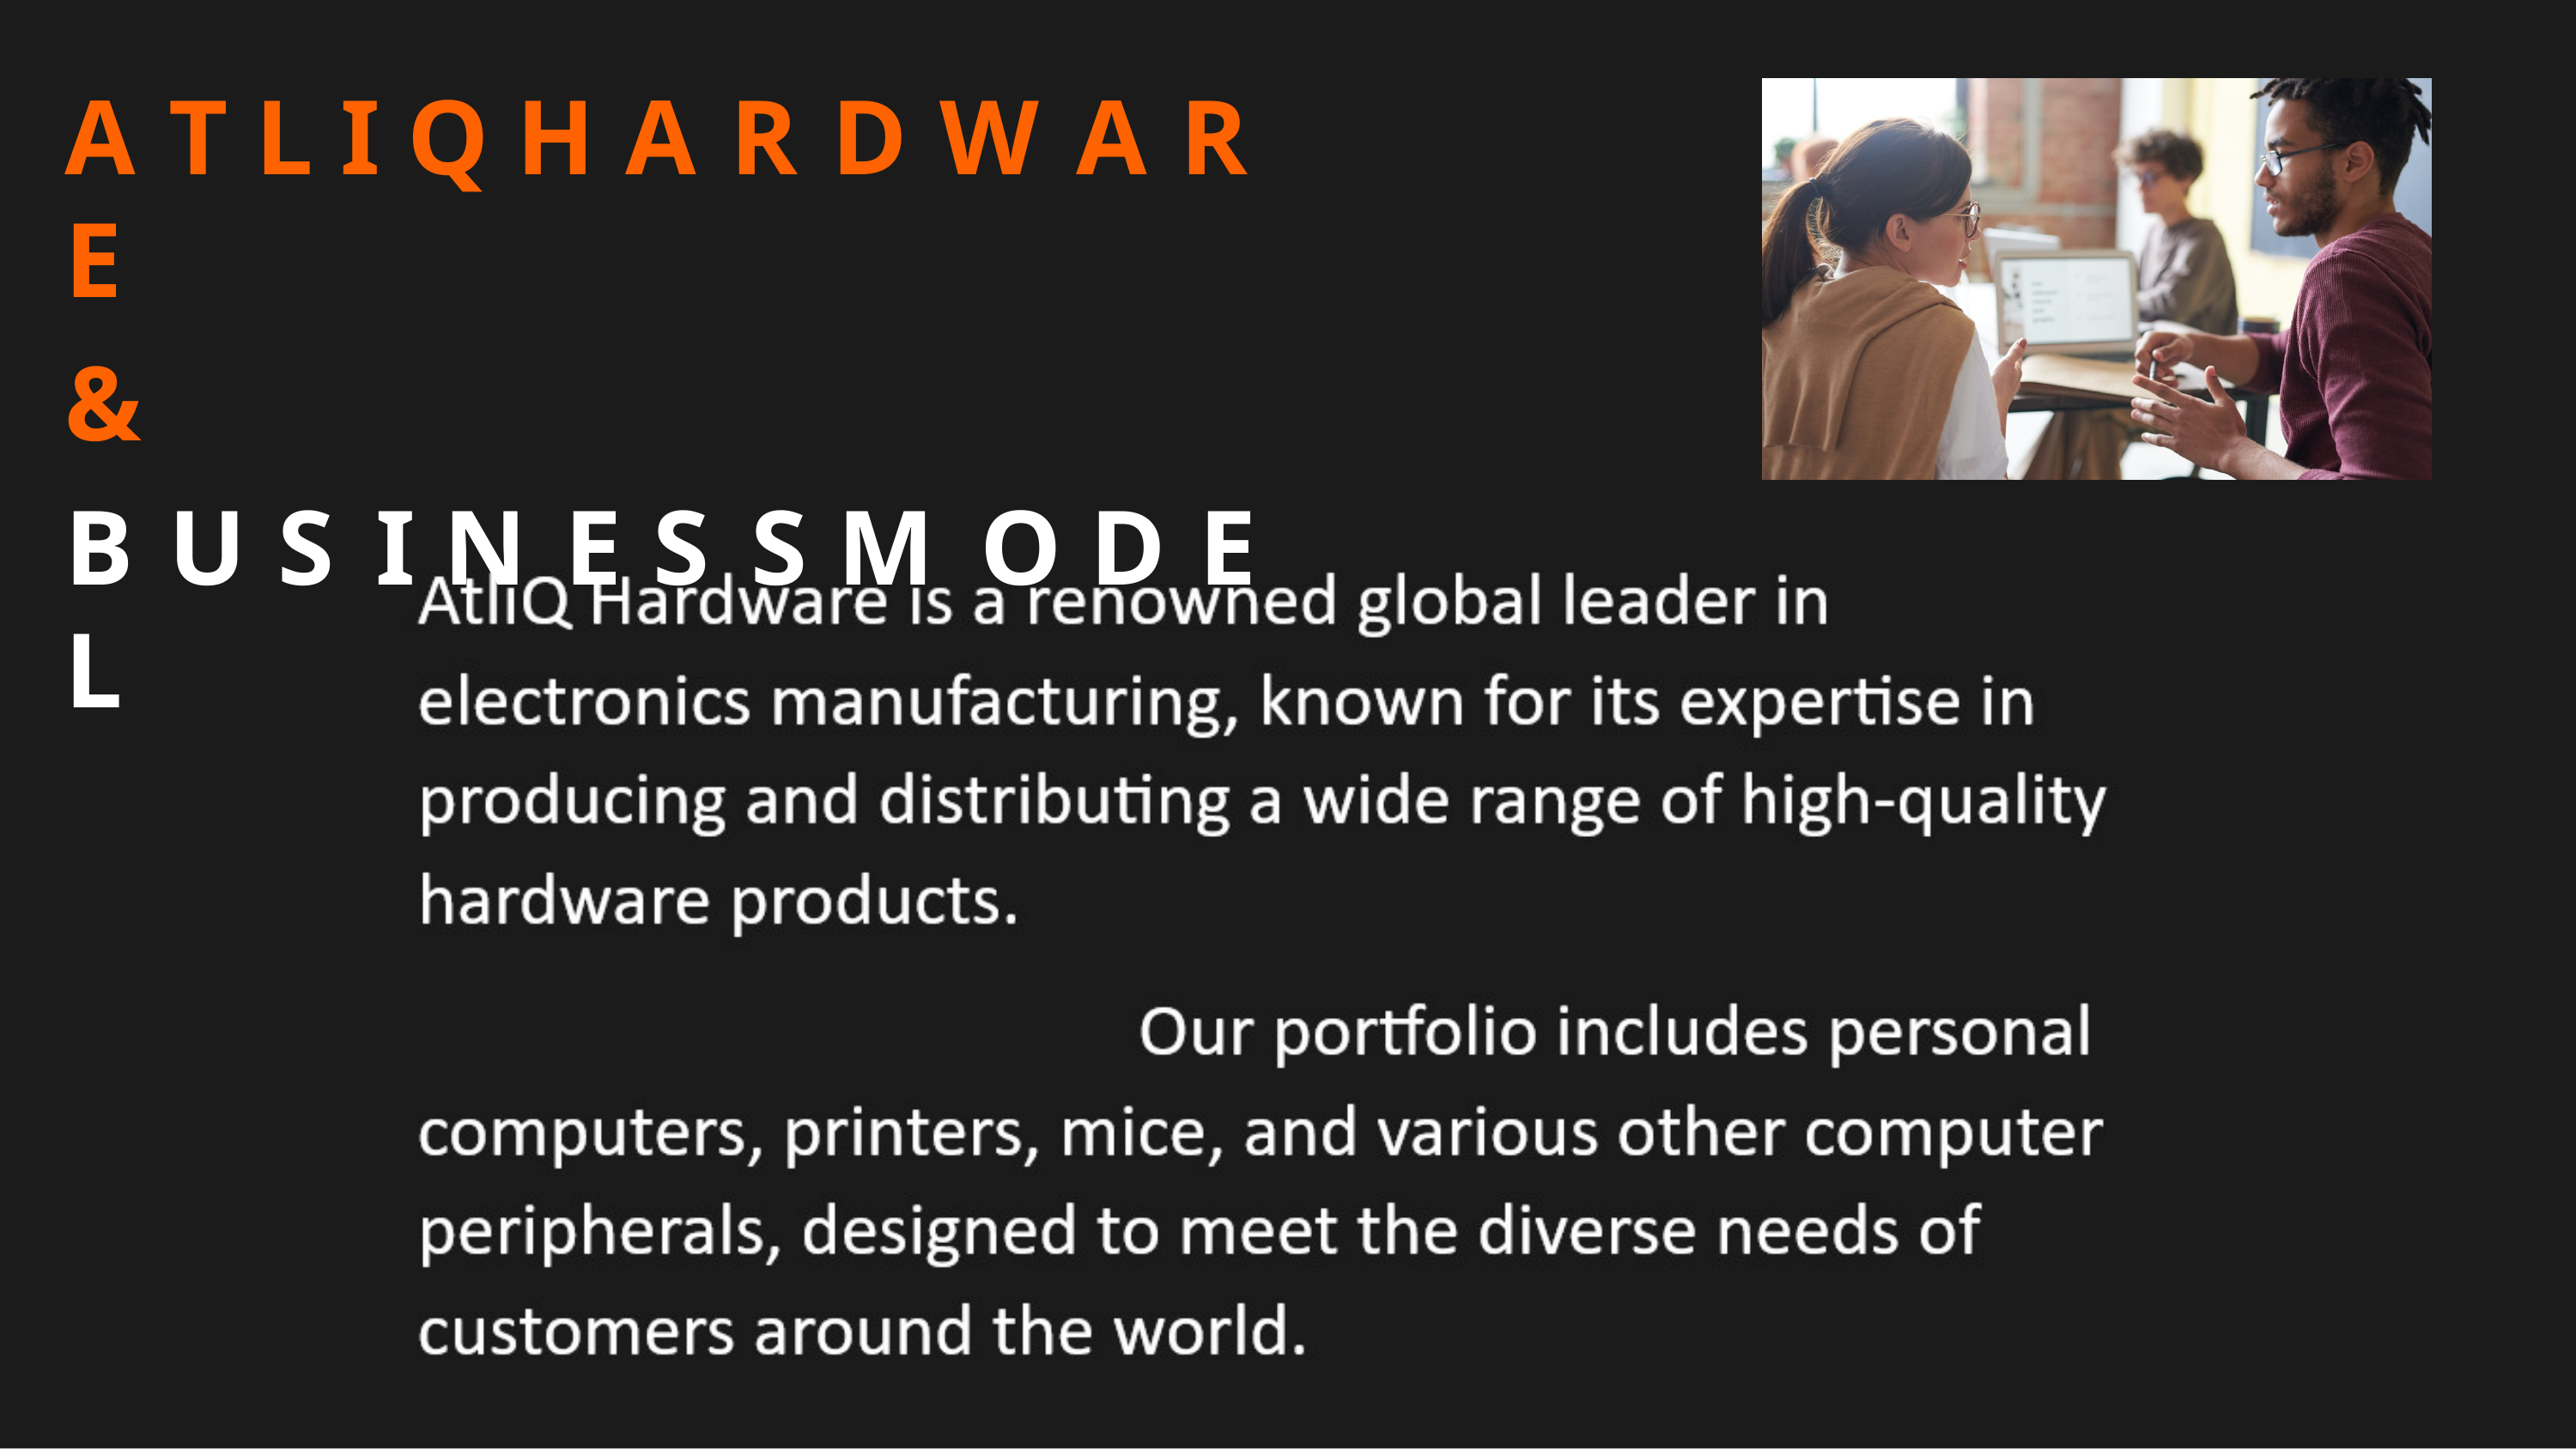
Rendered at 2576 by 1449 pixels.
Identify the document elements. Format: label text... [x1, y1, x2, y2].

text_box A T L I Q H A R D W A R E & B U S I N E S S M O D E L [62, 49, 1274, 729]
picture [404, 538, 2131, 1387]
picture [1761, 78, 2432, 481]
